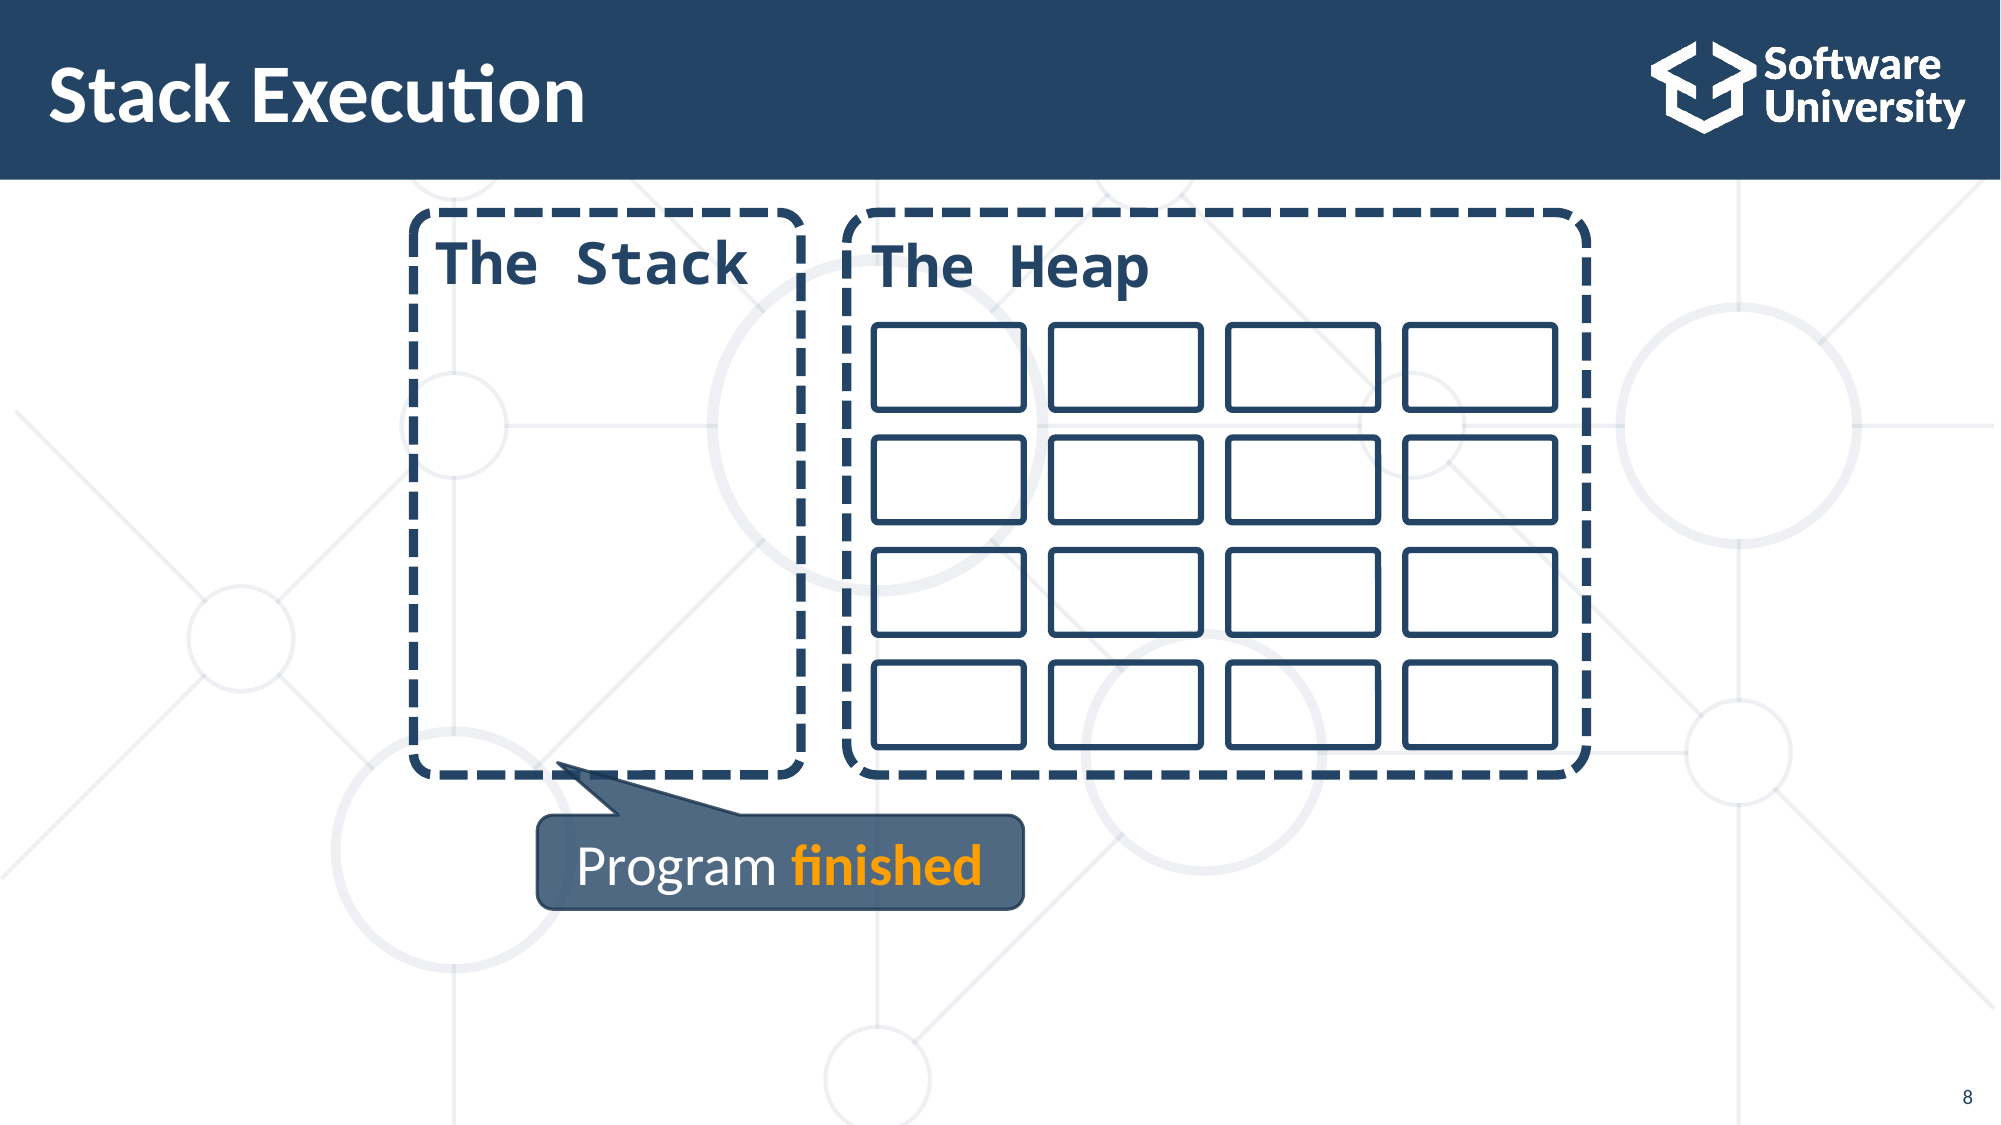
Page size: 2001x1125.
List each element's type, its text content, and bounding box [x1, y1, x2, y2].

text_box [871, 660, 1026, 750]
text_box [1226, 435, 1381, 525]
text_box [1226, 660, 1381, 750]
text_box [1048, 547, 1204, 637]
title Stack Execution [31, 16, 1625, 162]
text_box [1403, 322, 1558, 412]
picture [1651, 41, 1966, 134]
text_box [1226, 547, 1381, 637]
slide_number 8 [1927, 1067, 1989, 1117]
text_box Program finished [535, 760, 1026, 912]
text_box [1048, 435, 1204, 525]
text_box [1403, 547, 1558, 637]
text_box [871, 322, 1026, 412]
text_box The Stack [411, 210, 804, 778]
text_box [1403, 660, 1558, 750]
text_box [1048, 660, 1204, 750]
text_box The Heap [844, 210, 1589, 778]
text_box [871, 547, 1026, 637]
text_box [1403, 435, 1558, 525]
text_box [1048, 322, 1204, 412]
text_box [1226, 322, 1381, 412]
text_box [871, 435, 1026, 525]
